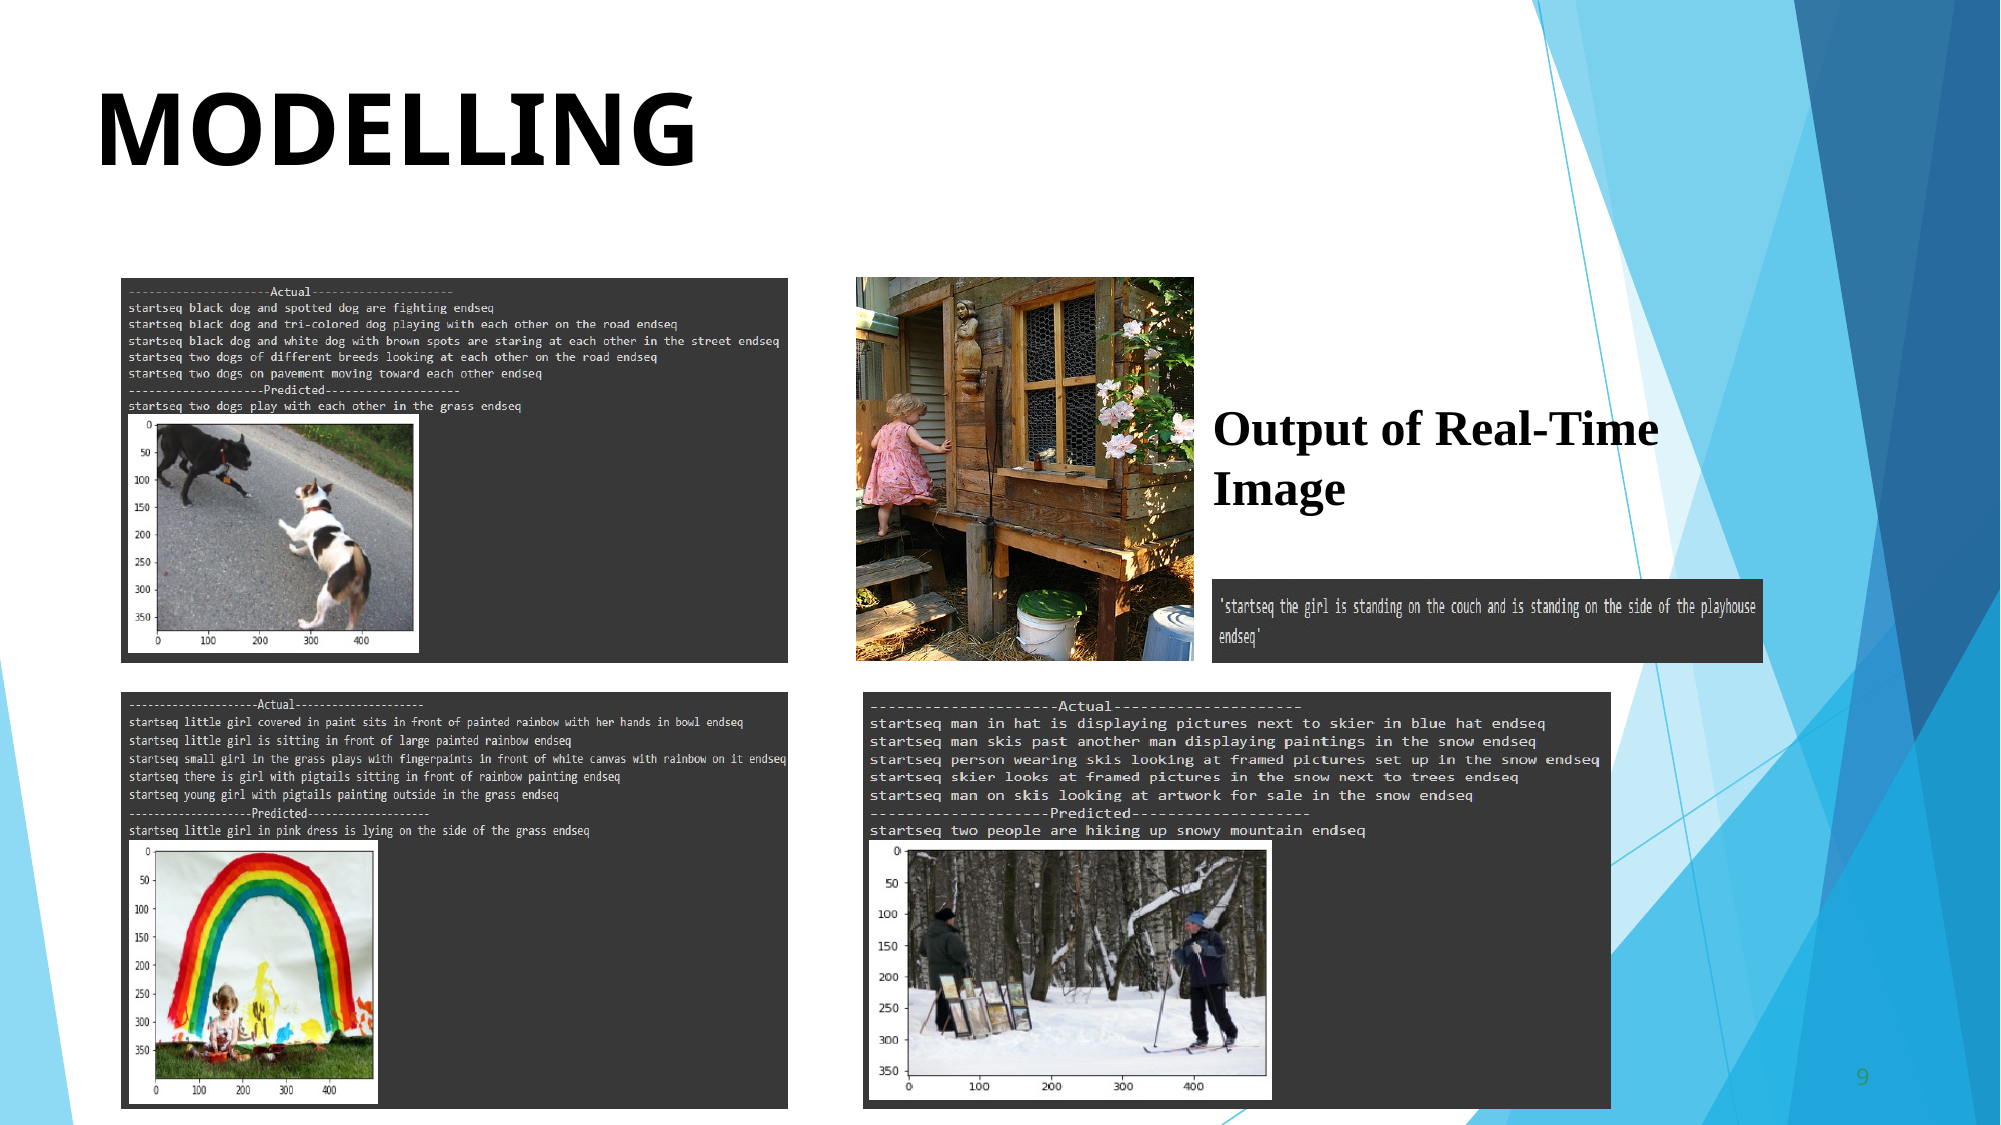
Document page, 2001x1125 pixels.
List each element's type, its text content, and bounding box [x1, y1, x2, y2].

picture [856, 277, 1194, 662]
title MODELLING [91, 63, 1694, 254]
slide_number 9 [1849, 1061, 1890, 1125]
picture [1212, 579, 1763, 663]
picture [121, 692, 788, 1109]
picture [121, 278, 788, 663]
picture [863, 692, 1611, 1109]
list Output of Real-Time Image [1212, 395, 1741, 517]
